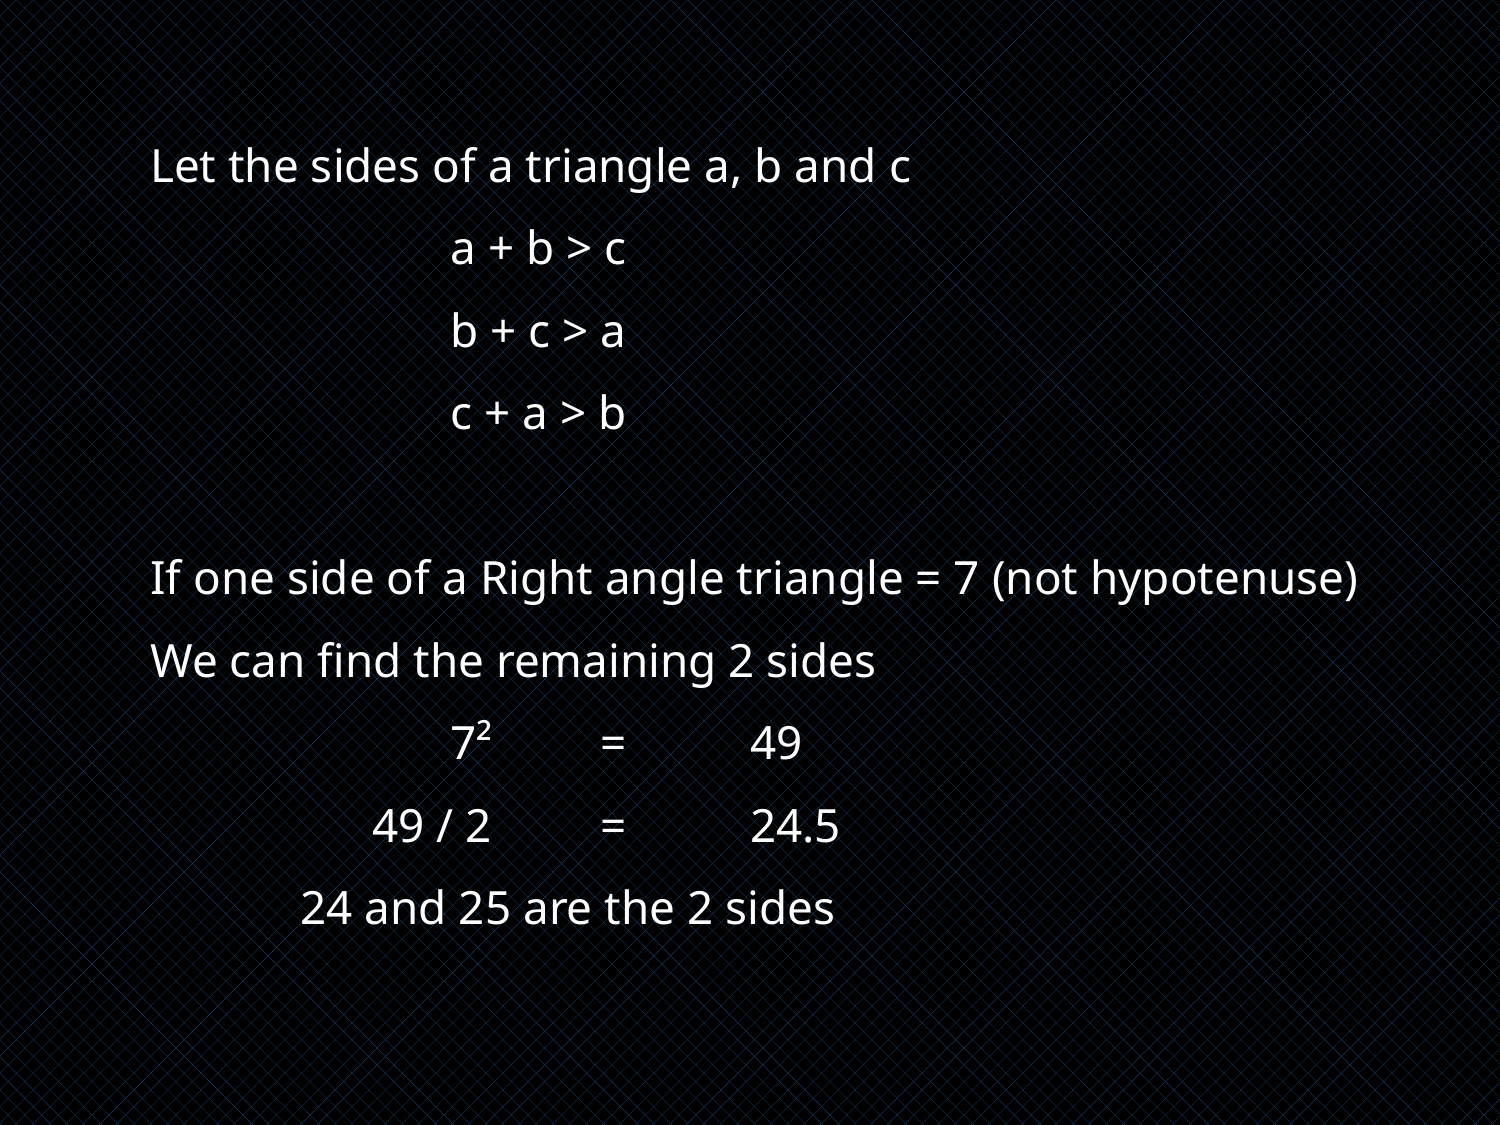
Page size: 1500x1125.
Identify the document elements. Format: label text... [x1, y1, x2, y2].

text_box Let the sides of a triangle a, b and c a + b > c b + c > a c + a > b If one side of a Right angle triangle = 7 (not hypotenuse) We can find the remaining 2 sides 7² = 49 49 / 2 = 24.5 24 and 25 are the 2 sides [135, 101, 1376, 996]
